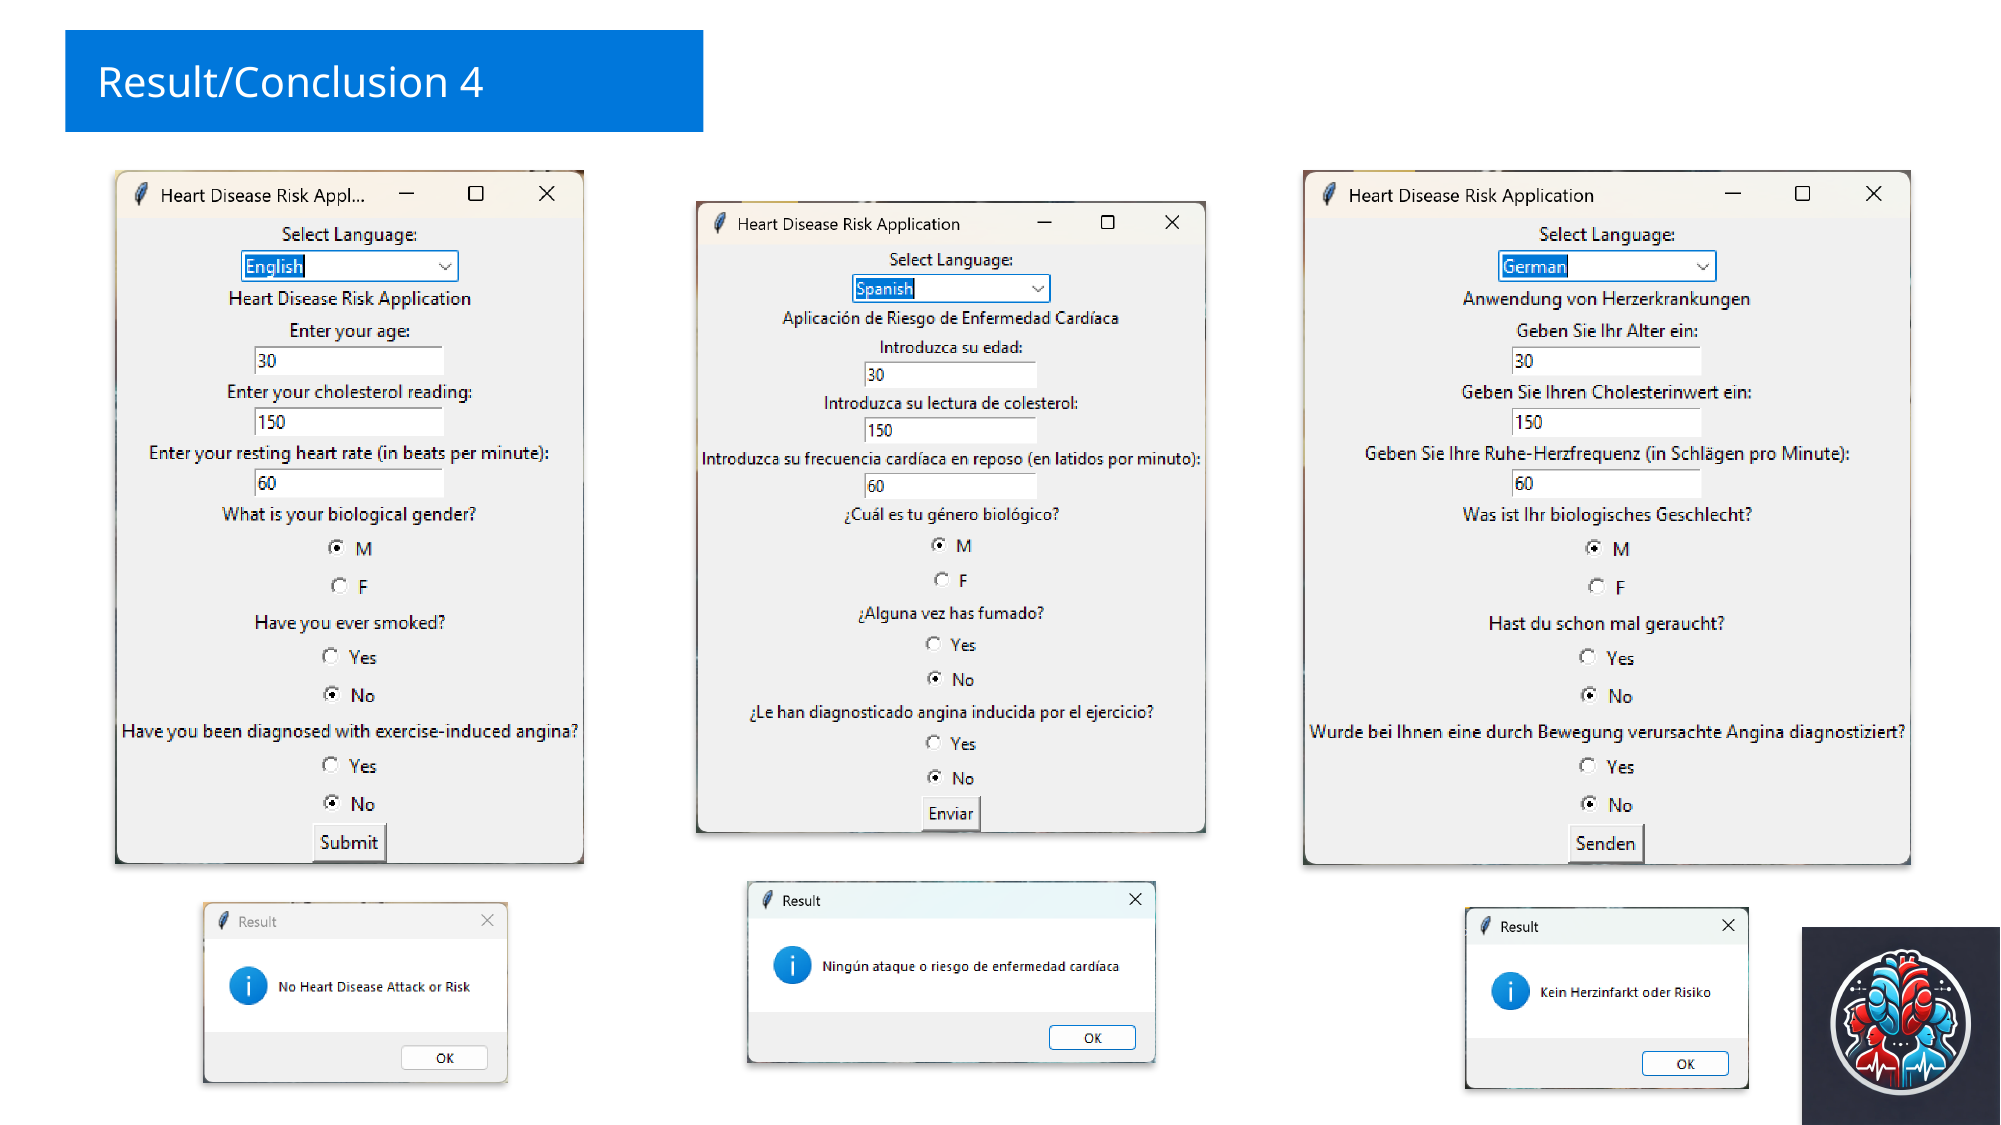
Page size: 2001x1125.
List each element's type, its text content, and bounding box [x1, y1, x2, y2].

picture [202, 902, 508, 1084]
text_box Result/Conclusion 4 [82, 64, 766, 98]
picture [1465, 907, 1749, 1089]
picture [1303, 170, 1911, 866]
picture [747, 881, 1156, 1063]
picture [696, 201, 1207, 833]
text_box [65, 30, 704, 132]
picture [1802, 927, 2000, 1125]
picture [114, 170, 584, 864]
